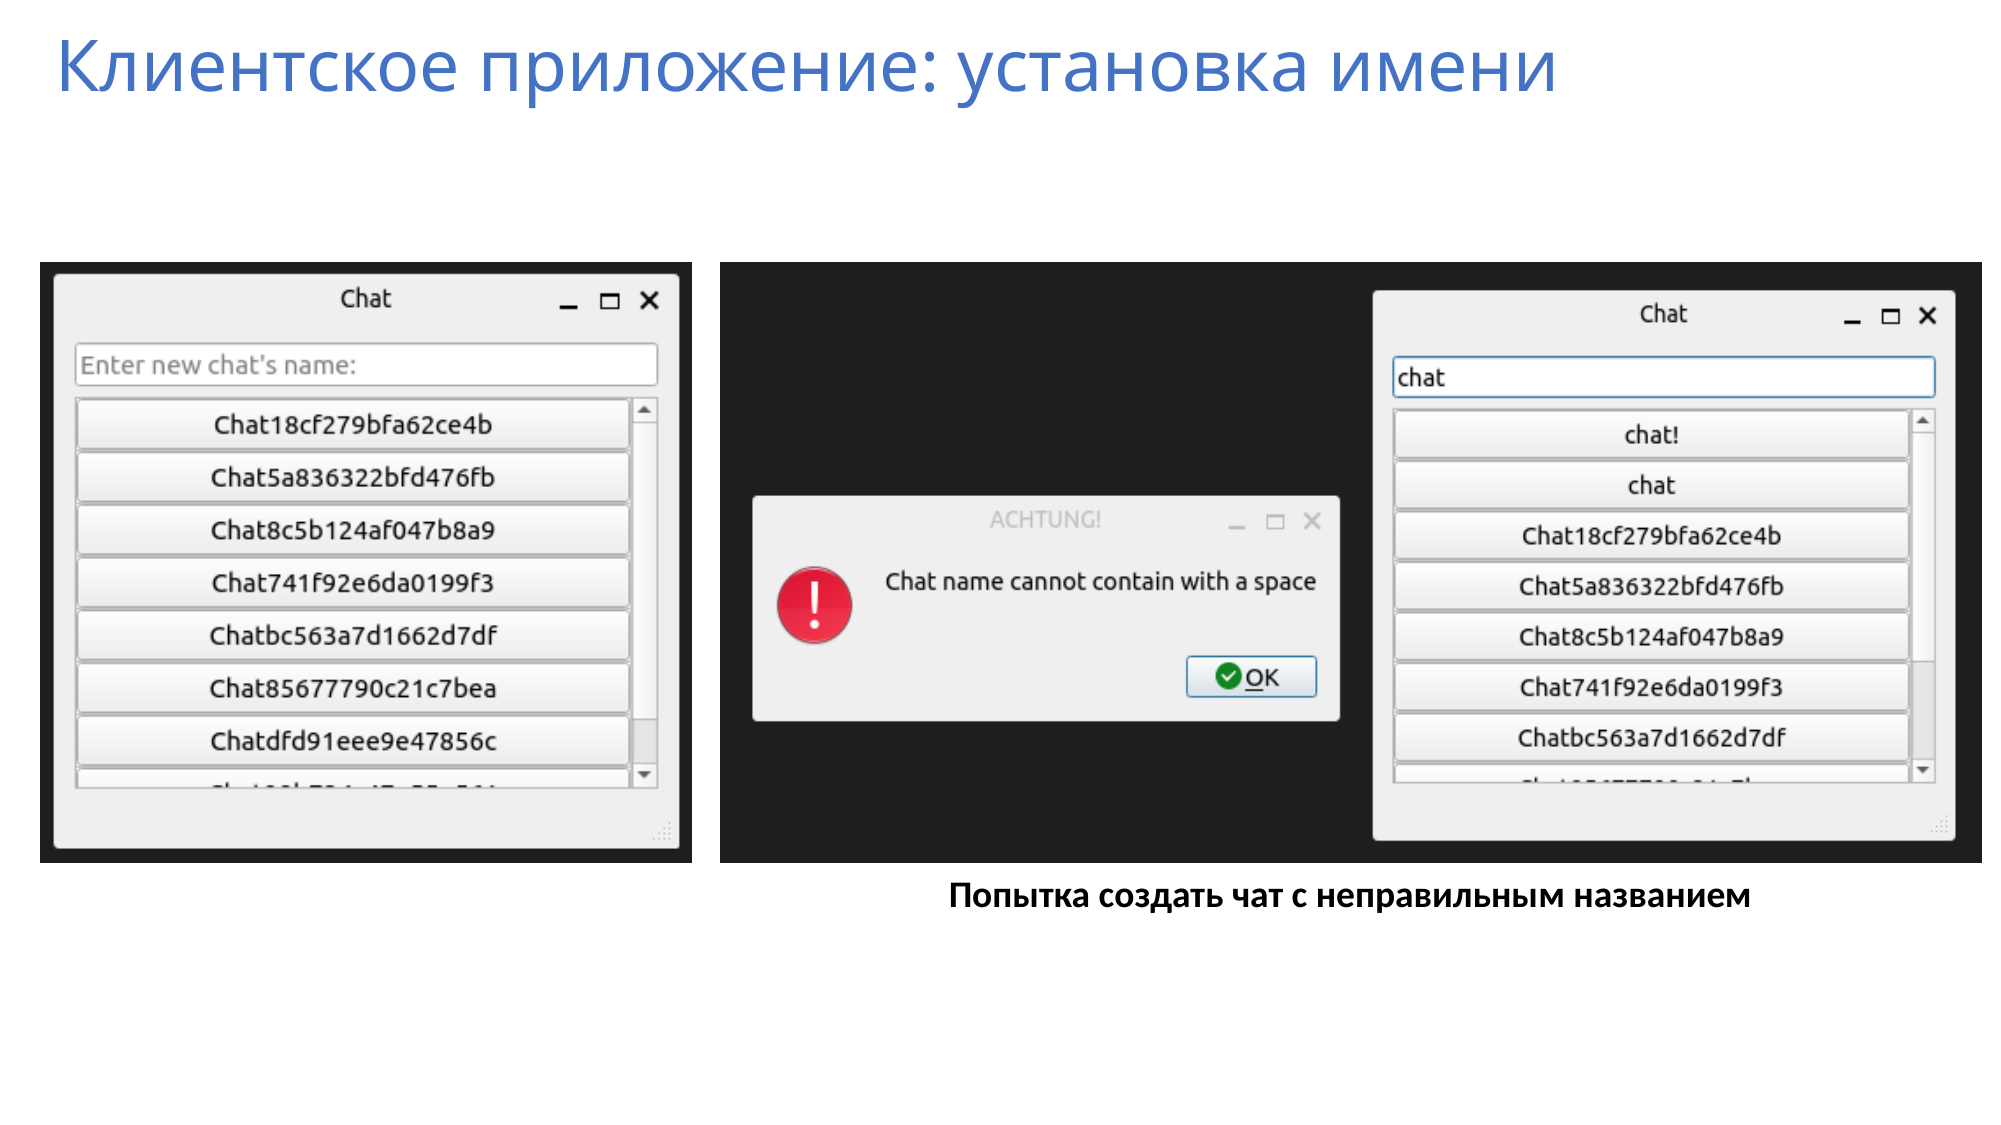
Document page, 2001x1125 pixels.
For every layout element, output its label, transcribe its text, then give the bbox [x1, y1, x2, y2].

text_box Попытка создать чат с неправильным названием [933, 863, 1768, 923]
picture [40, 262, 692, 863]
title Клиентское приложение: установка имени [40, 0, 1662, 137]
picture [720, 262, 1982, 863]
